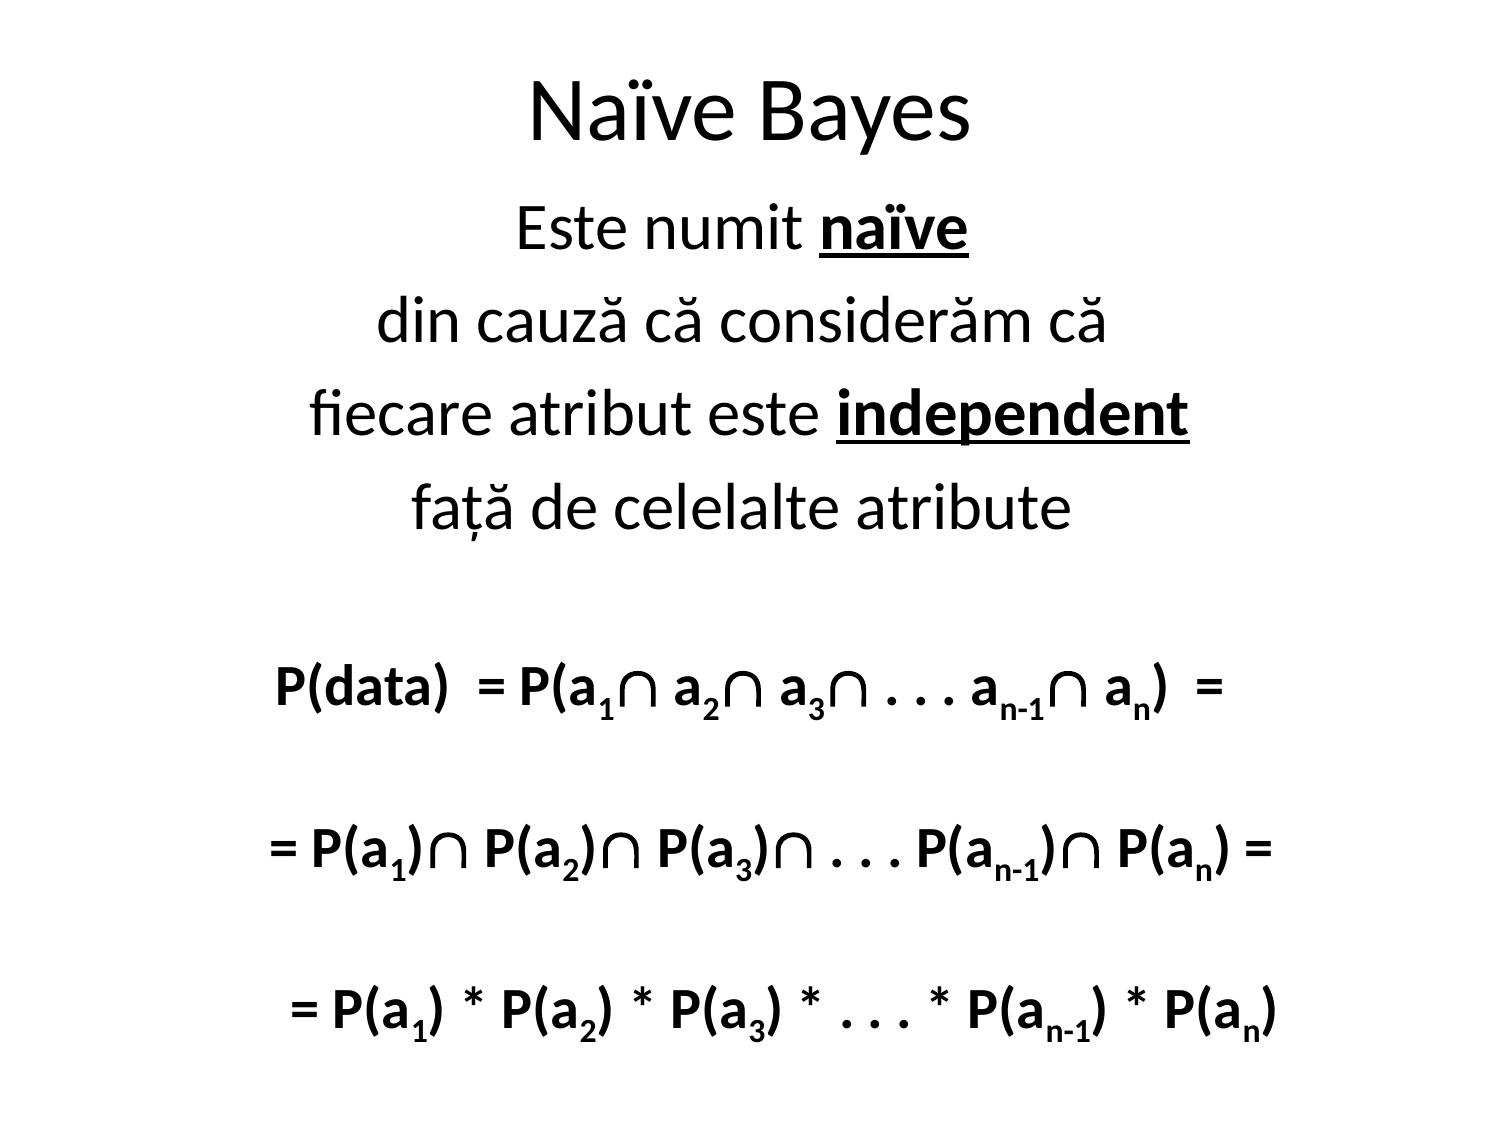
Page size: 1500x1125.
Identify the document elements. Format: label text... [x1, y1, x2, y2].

title Naïve Bayes [74, 44, 1426, 163]
list Este numit naïve din cauză că considerăm că fiecare atribut este independent față de celelalte atribute P(data) = P(a1 a2 a3 . . . an-1 an) = = P(a1) P(a2) P(a3) . . . P(an-1) P(an) = = P(a1) * P(a2) * P(a3) * . . . * P(an-1) * P(an) [74, 174, 1426, 1101]
